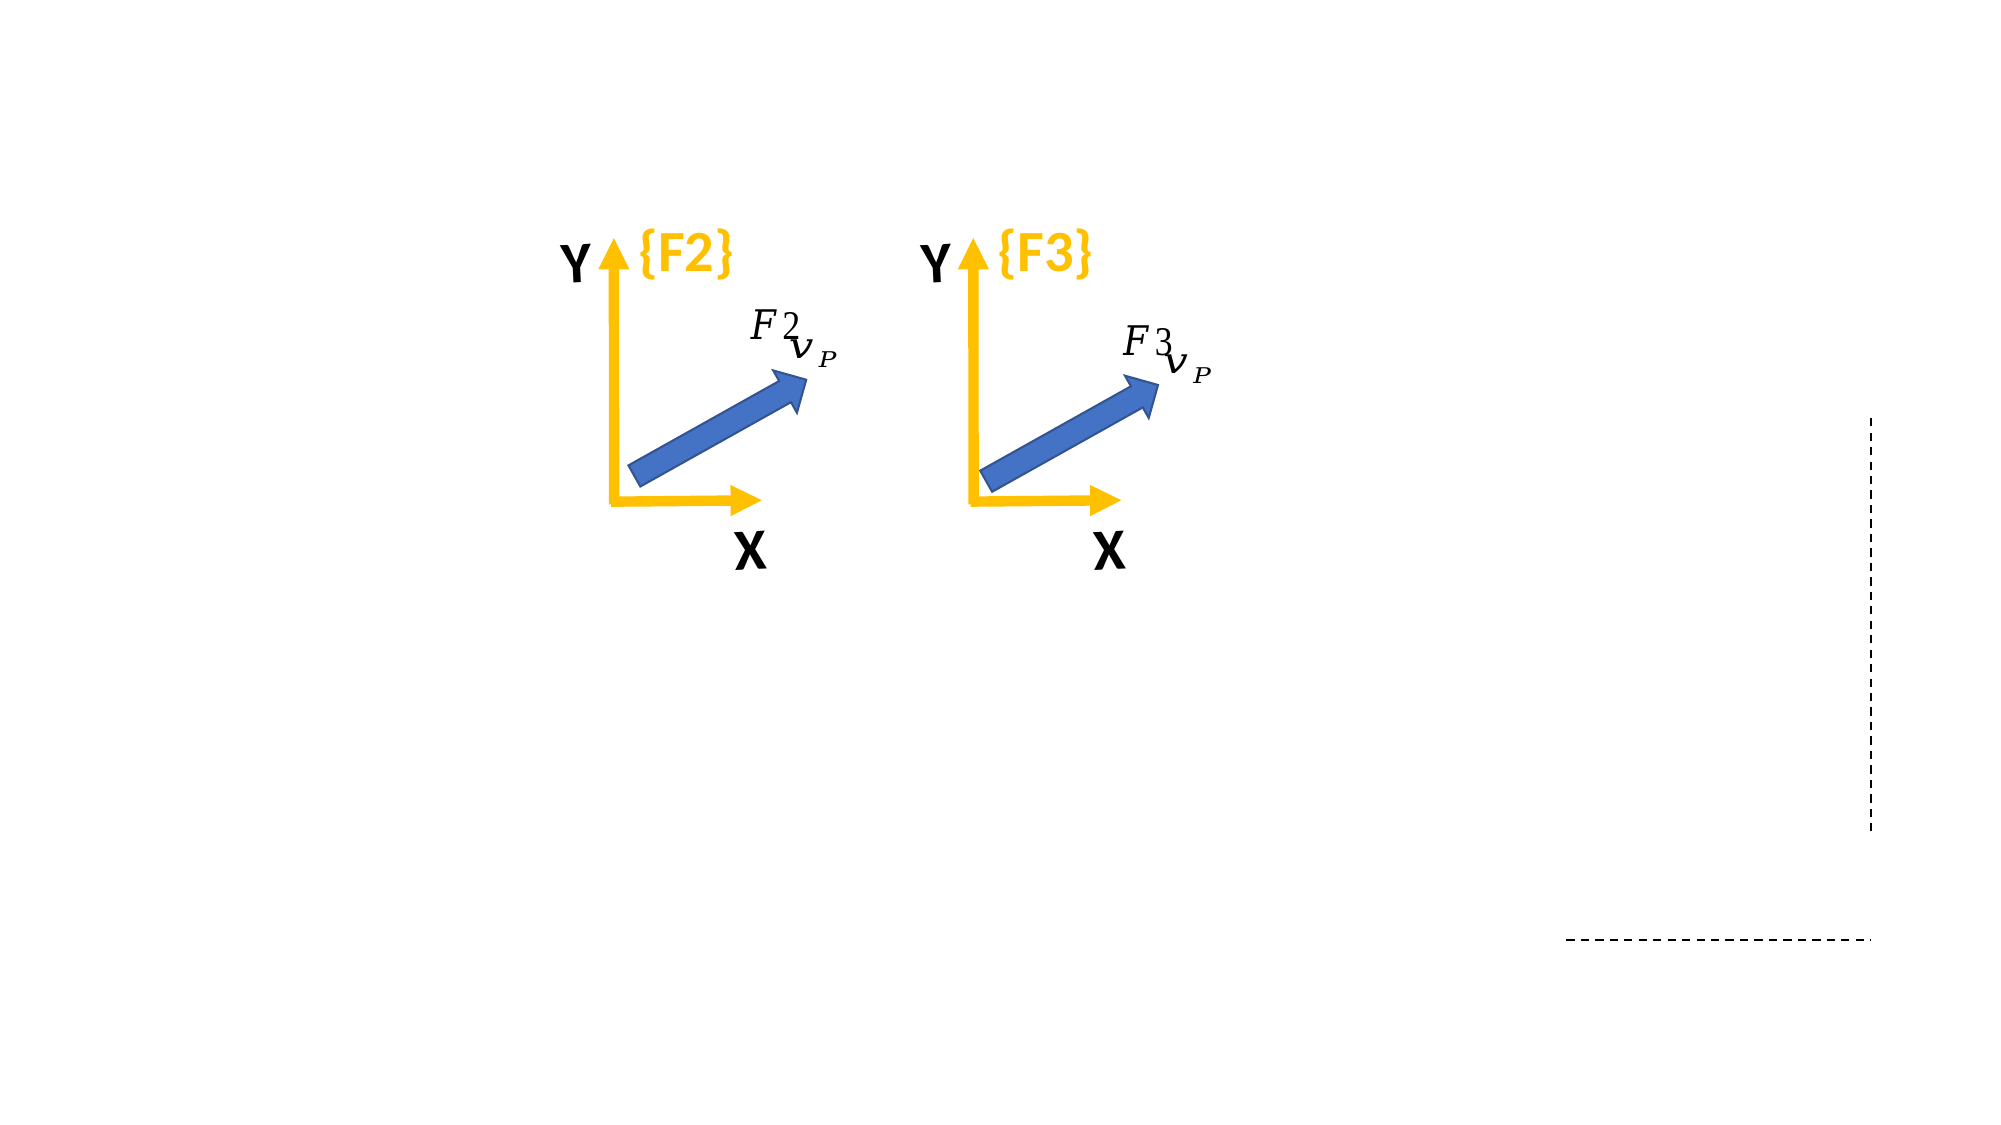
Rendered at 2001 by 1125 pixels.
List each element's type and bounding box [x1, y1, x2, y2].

text_box [782, 371, 808, 416]
text_box [1142, 379, 1160, 421]
text_box [905, 205, 1142, 590]
text_box [545, 205, 782, 590]
